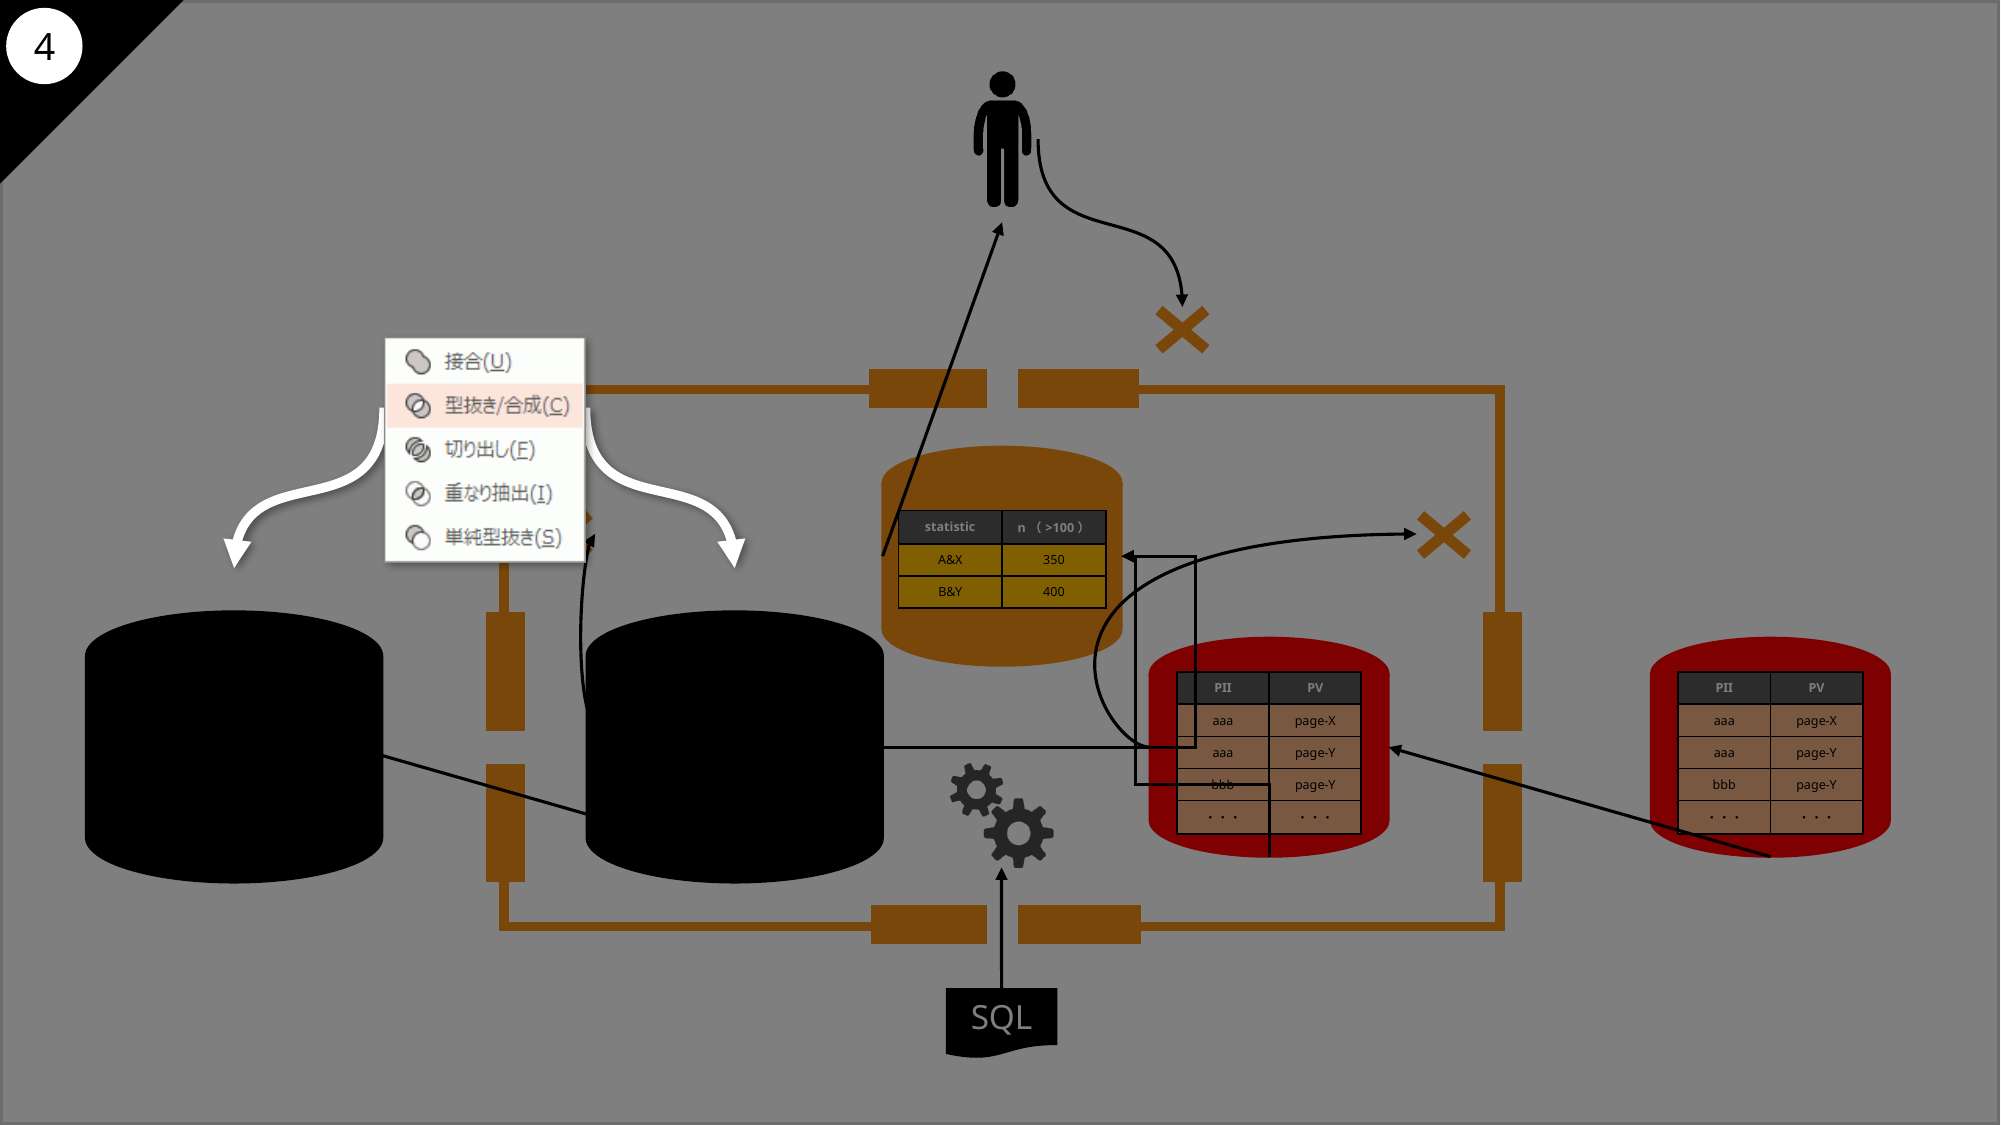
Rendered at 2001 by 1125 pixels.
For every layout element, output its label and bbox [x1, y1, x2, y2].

text_box [584, 609, 885, 885]
text_box [234, 407, 385, 569]
text_box [585, 407, 735, 569]
picture [384, 337, 586, 563]
text_box [83, 609, 385, 885]
text_box [0, 0, 184, 184]
text_box [0, 0, 2000, 1125]
